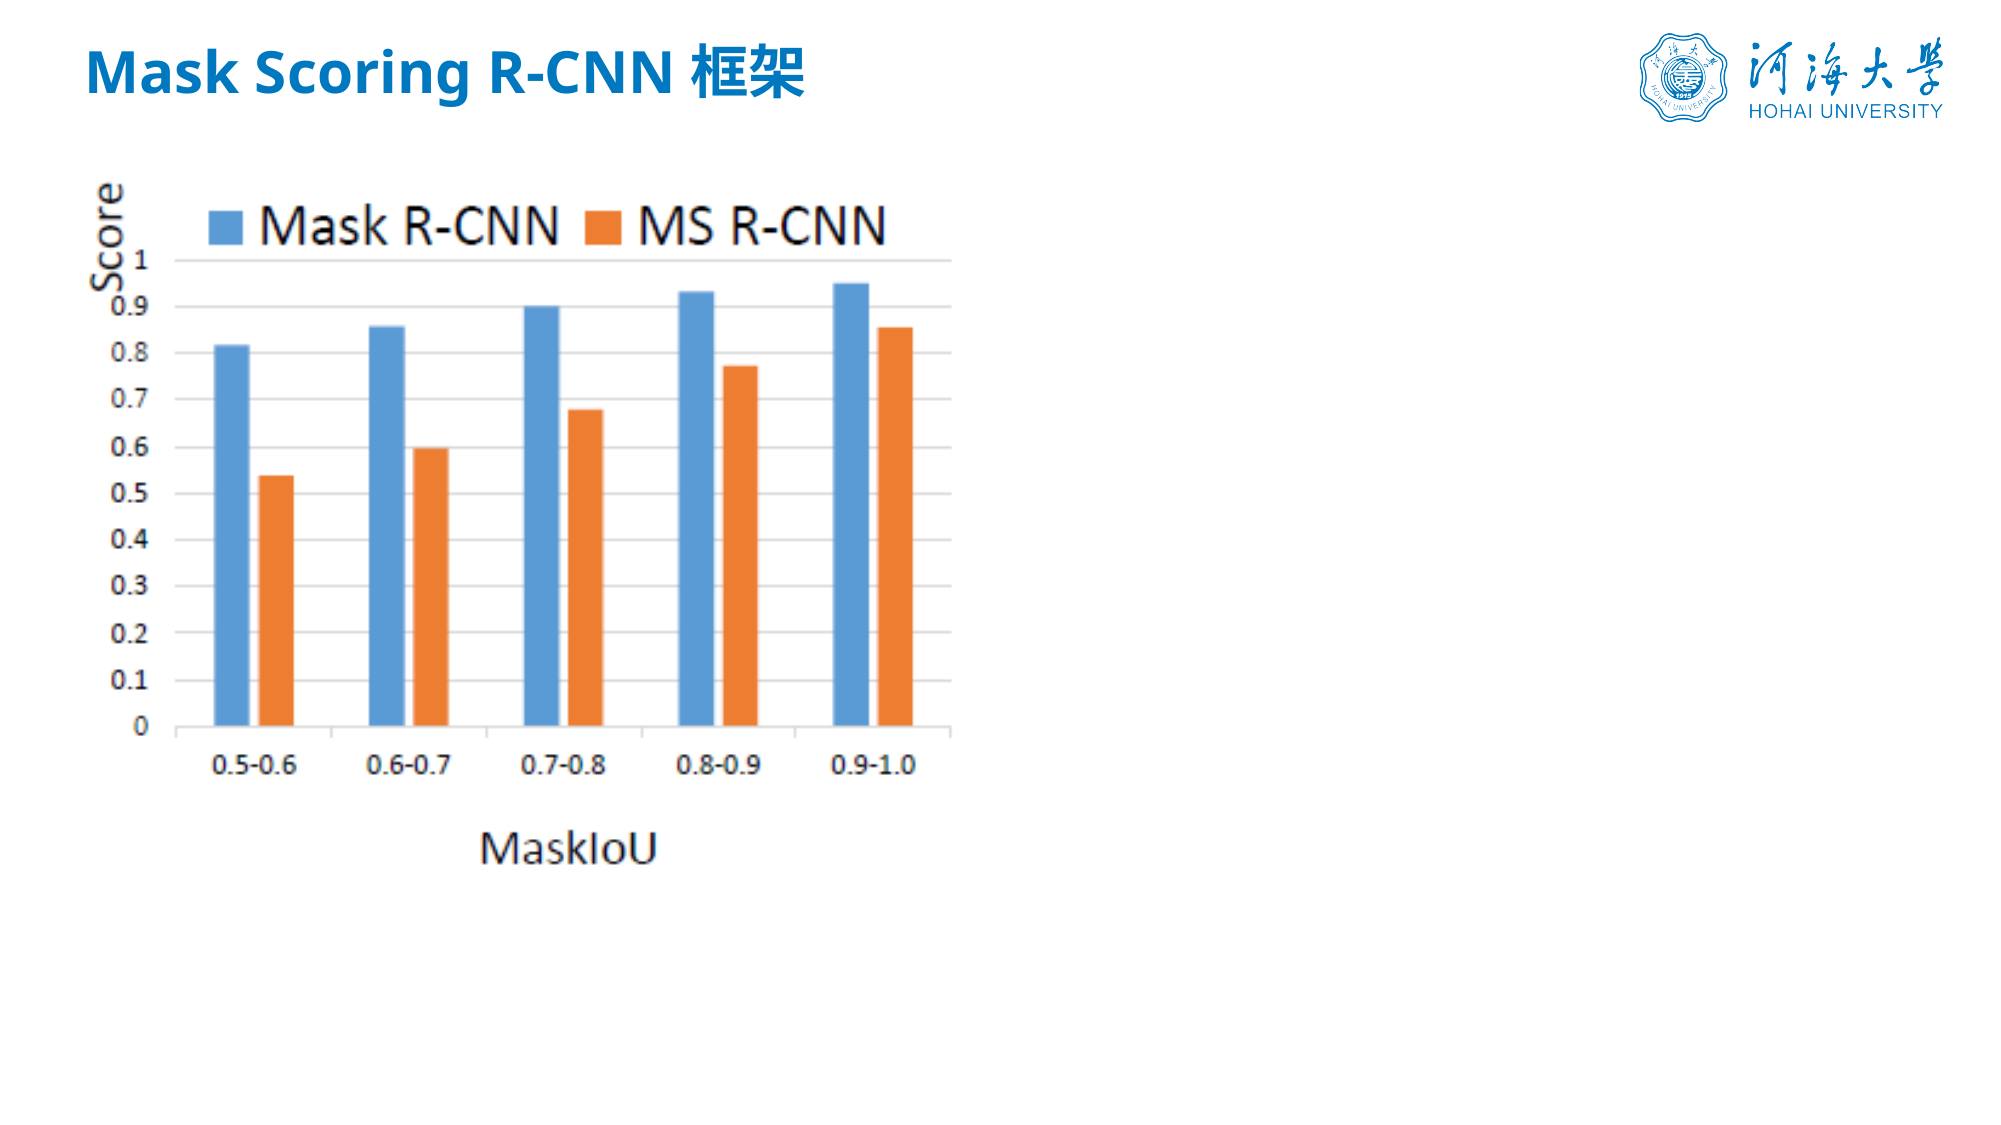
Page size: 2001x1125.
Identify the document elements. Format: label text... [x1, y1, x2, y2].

text_box Mask Scoring R-CNN框架 [69, 27, 822, 113]
picture [59, 163, 979, 889]
picture [1639, 33, 1954, 134]
